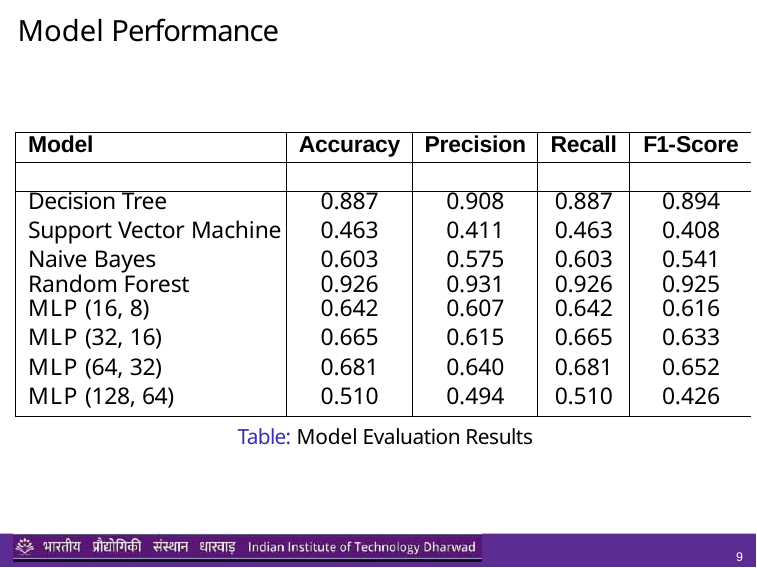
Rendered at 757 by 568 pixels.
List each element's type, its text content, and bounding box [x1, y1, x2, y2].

table_cell 0.887 [287, 192, 412, 221]
table_cell 0.665 [538, 328, 629, 357]
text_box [0, 533, 757, 568]
table_cell 0.603 0.926 [287, 250, 412, 299]
table_header Recall [538, 133, 629, 162]
table_cell [538, 163, 629, 191]
table_cell 0.510 [538, 386, 629, 416]
table_cell MLP (32, 16) [16, 328, 286, 357]
text_box Model Performance [15, 9, 304, 48]
table_cell 0.463 [538, 221, 629, 250]
table_cell 0.616 [630, 299, 751, 328]
table_cell 0.633 [630, 328, 751, 357]
table_cell MLP (64, 32) [16, 357, 286, 386]
table_cell 0.615 [413, 328, 537, 357]
table_cell 0.463 [287, 221, 412, 250]
table_cell [287, 163, 412, 191]
table_cell 0.642 [538, 299, 629, 328]
table_cell 0.607 [413, 299, 537, 328]
table_cell 0.894 [630, 192, 751, 221]
table_cell 0.408 [630, 221, 751, 250]
table_cell 0.908 [413, 192, 537, 221]
table_cell 0.541 0.925 [630, 250, 751, 299]
table_header Model [16, 133, 286, 162]
table_cell [413, 163, 537, 191]
table_cell Naive Bayes Random Forest [16, 250, 286, 299]
table_cell 0.426 [630, 386, 751, 416]
table_cell Decision Tree [16, 192, 286, 221]
table_cell 0.887 [538, 192, 629, 221]
table_cell 0.642 [287, 299, 412, 328]
table_cell MLP (128, 64) [16, 386, 286, 416]
table_cell MLP (16, 8) [16, 299, 286, 328]
table_cell 0.681 [287, 357, 412, 386]
table_cell 0.575 0.931 [413, 250, 537, 299]
text_box Table: Model Evaluation Results [235, 422, 553, 450]
table_cell 0.681 [538, 357, 629, 386]
table_cell 0.640 [413, 357, 537, 386]
table_cell [630, 163, 751, 191]
table_header F1-Score [630, 133, 751, 162]
table_cell 0.411 [413, 221, 537, 250]
table_cell Support Vector Machine [16, 221, 286, 250]
table_header Accuracy [287, 133, 412, 162]
table_cell 0.603 0.926 [538, 250, 629, 299]
table_cell [16, 163, 286, 191]
table_cell 0.652 [630, 357, 751, 386]
table_cell 0.510 [287, 386, 412, 416]
table_cell 0.665 [287, 328, 412, 357]
table_cell 0.494 [413, 386, 537, 416]
table_header Precision [413, 133, 537, 162]
